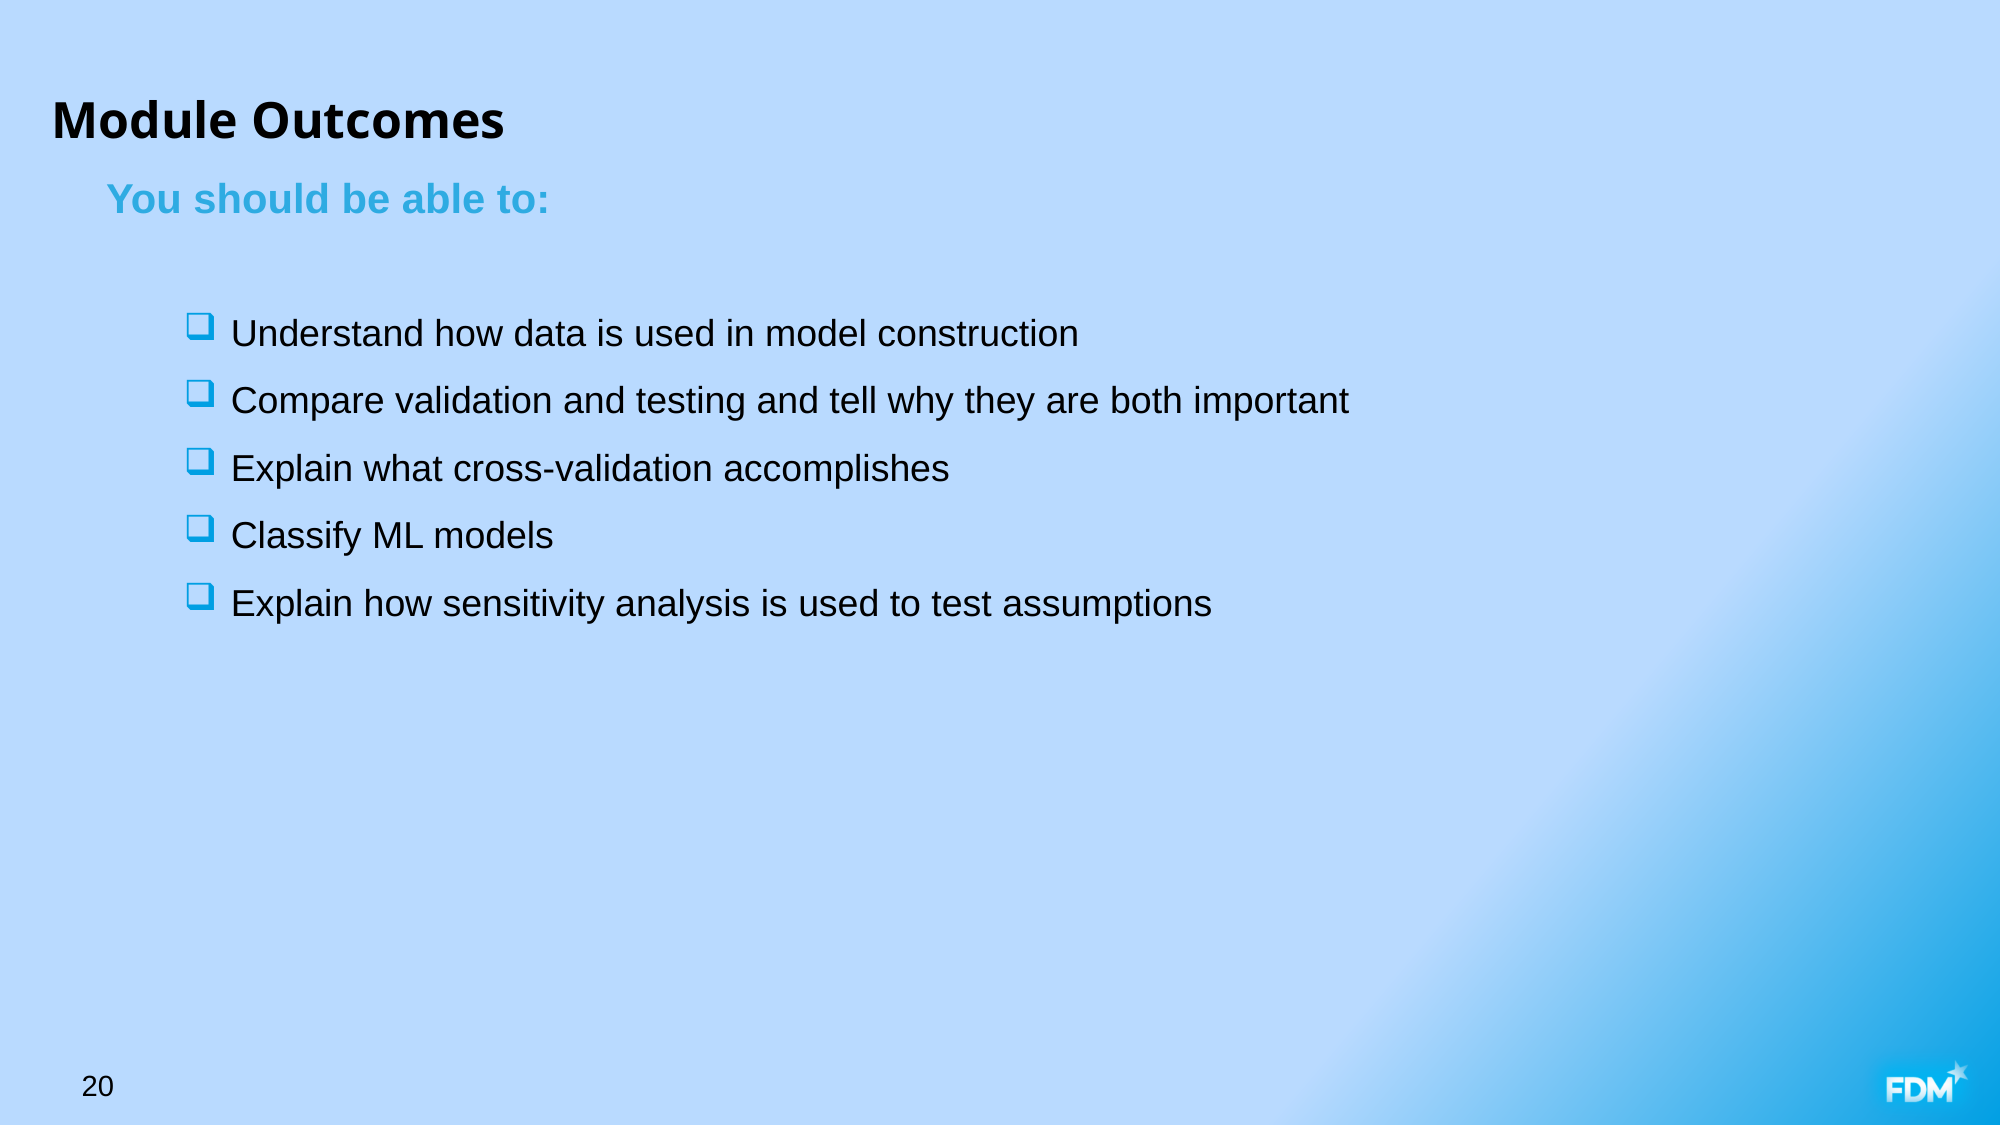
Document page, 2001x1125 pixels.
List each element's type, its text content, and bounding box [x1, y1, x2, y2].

slide_number 20 [66, 1060, 534, 1110]
picture [1858, 1029, 2000, 1125]
text_box Understand how data is used in model construction Compare validation and testing and tell why they are both important Explain what cross-validation accomplishes Classify ML models Explain how sensitivity analysis is used to test assumptions [169, 278, 1749, 632]
text_box You should be able to: [94, 160, 1916, 234]
text_box Module Outcomes [39, 76, 1879, 159]
